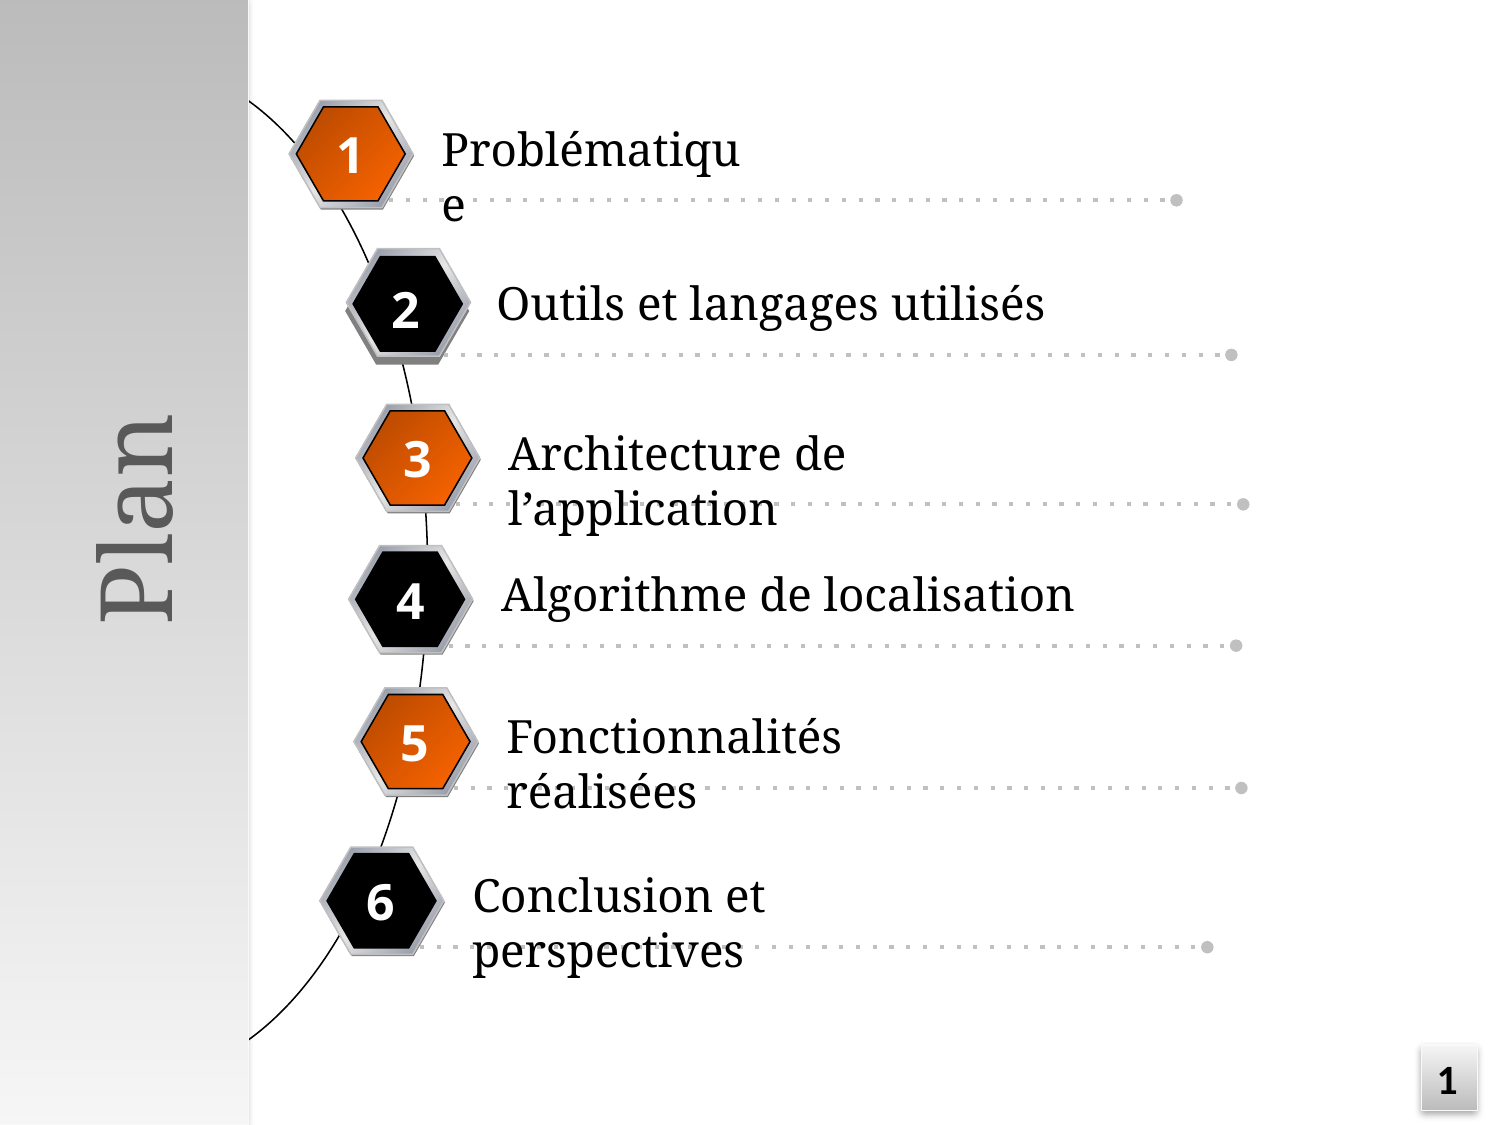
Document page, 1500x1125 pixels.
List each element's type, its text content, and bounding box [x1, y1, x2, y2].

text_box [348, 545, 1237, 655]
text_box 1 [1421, 1045, 1478, 1111]
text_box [353, 687, 1242, 798]
text_box Plan [57, 0, 205, 641]
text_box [355, 404, 1244, 514]
text_box [254, 104, 428, 1036]
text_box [344, 248, 1232, 366]
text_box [319, 846, 1208, 957]
text_box [0, 0, 249, 1125]
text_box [288, 100, 1177, 210]
